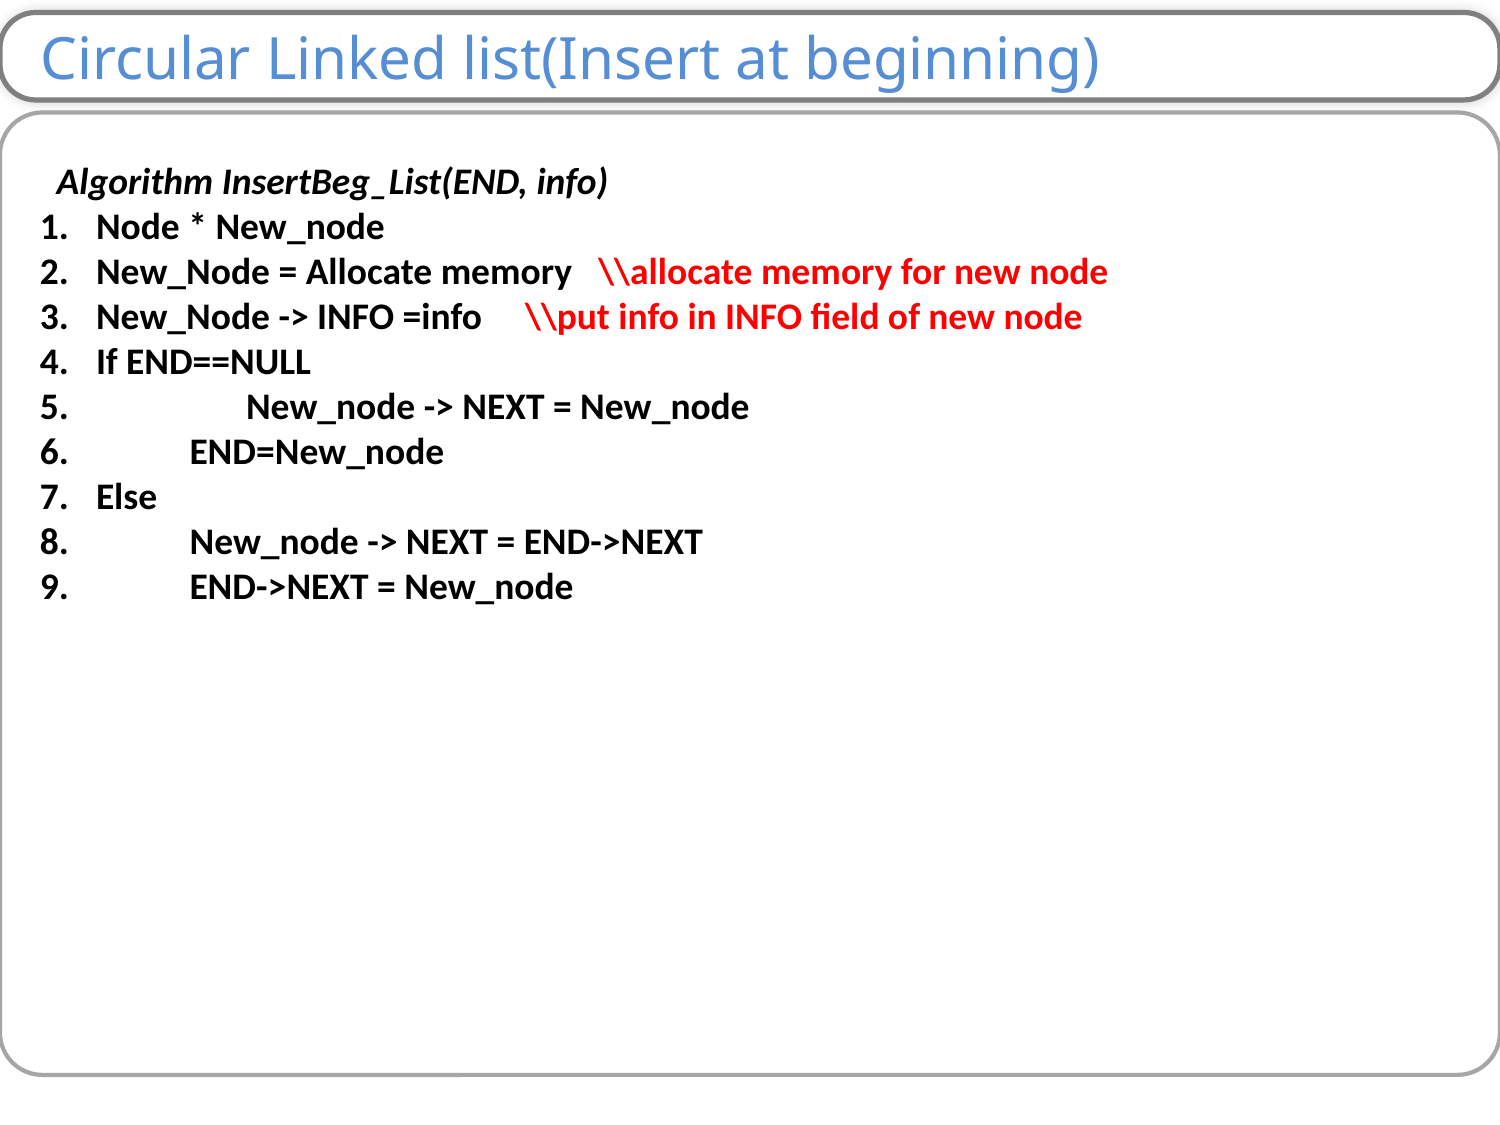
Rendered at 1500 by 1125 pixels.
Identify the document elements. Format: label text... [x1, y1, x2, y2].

text_box [0, 111, 1500, 1078]
text_box Circular Linked list(Insert at beginning) [0, 10, 1500, 103]
text_box Algorithm InsertBeg_List(END, info) Node * New_node New_Node = Allocate memory \\allocate memory for new node New_Node -> INFO =info \\put info in INFO field of new node If END==NULL New_node -> NEXT = New_node END=New_node Else New_node -> NEXT = END->NEXT END->NEXT = New_node [24, 149, 1475, 705]
